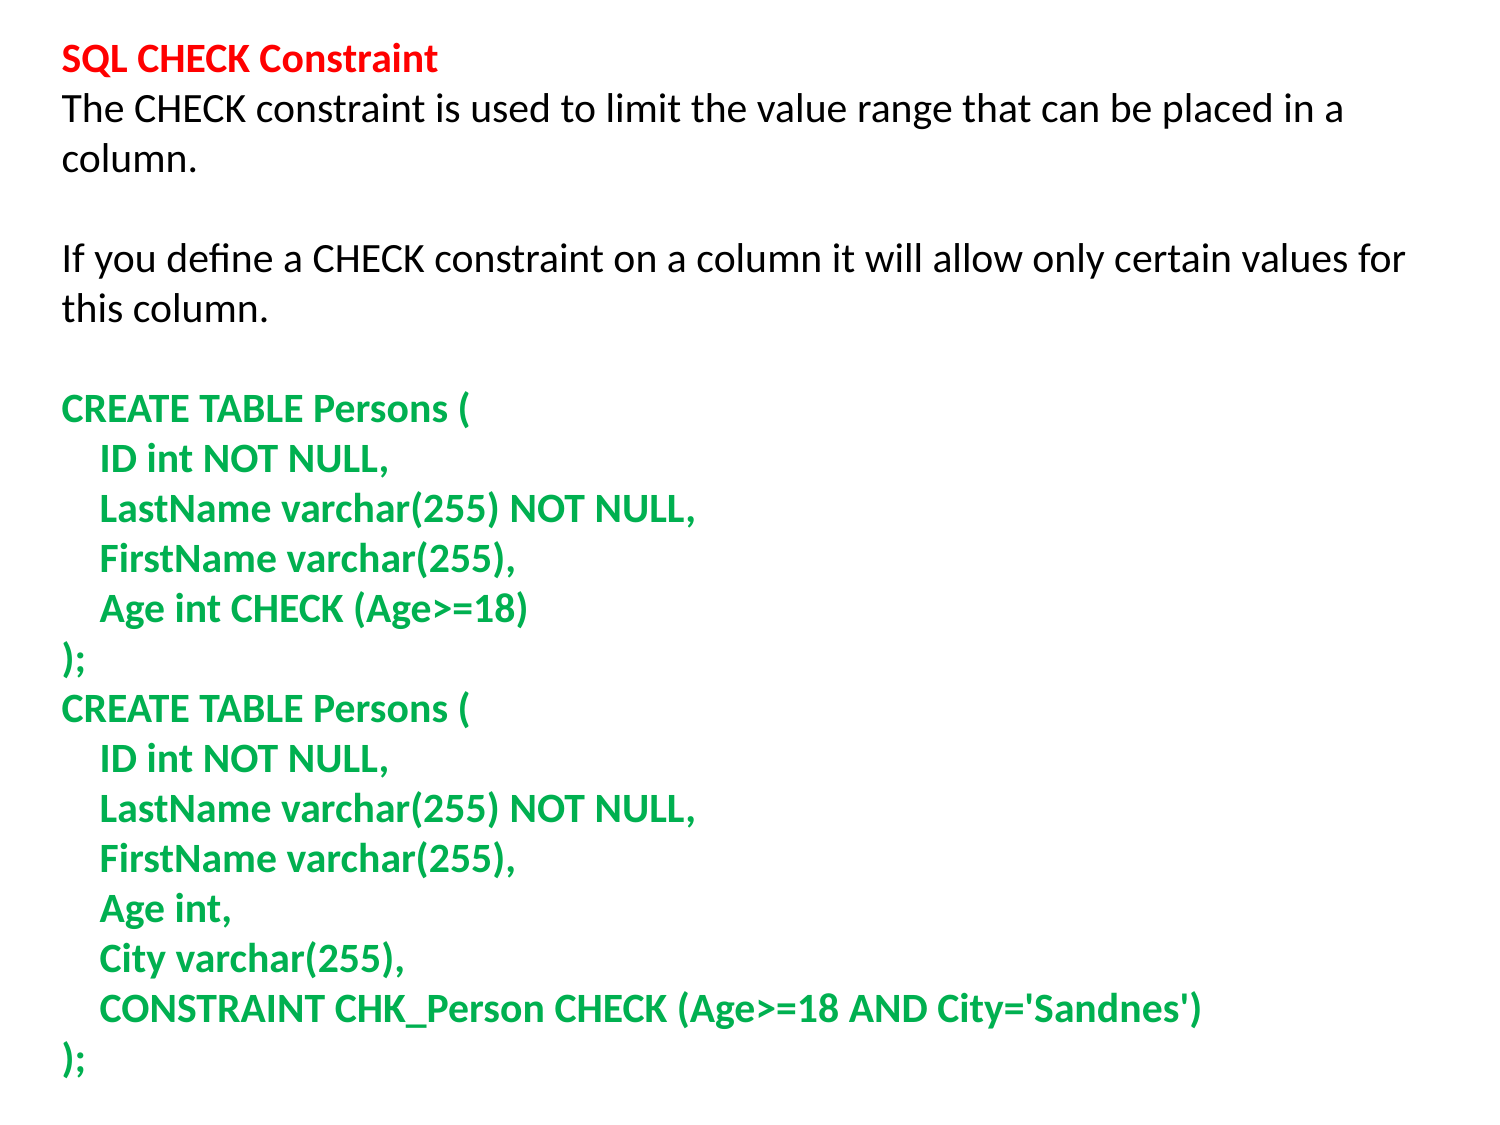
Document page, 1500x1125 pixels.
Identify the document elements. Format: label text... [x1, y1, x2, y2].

text_box SQL CHECK Constraint The CHECK constraint is used to limit the value range that can be placed in a column. If you define a CHECK constraint on a column it will allow only certain values for this column. CREATE TABLE Persons ( ID int NOT NULL, LastName varchar(255) NOT NULL, FirstName varchar(255), Age int CHECK (Age>=18) ); CREATE TABLE Persons ( ID int NOT NULL, LastName varchar(255) NOT NULL, FirstName varchar(255), Age int, City varchar(255), CONSTRAINT CHK_Person CHECK (Age>=18 AND City='Sandnes') ); [46, 23, 1442, 1125]
